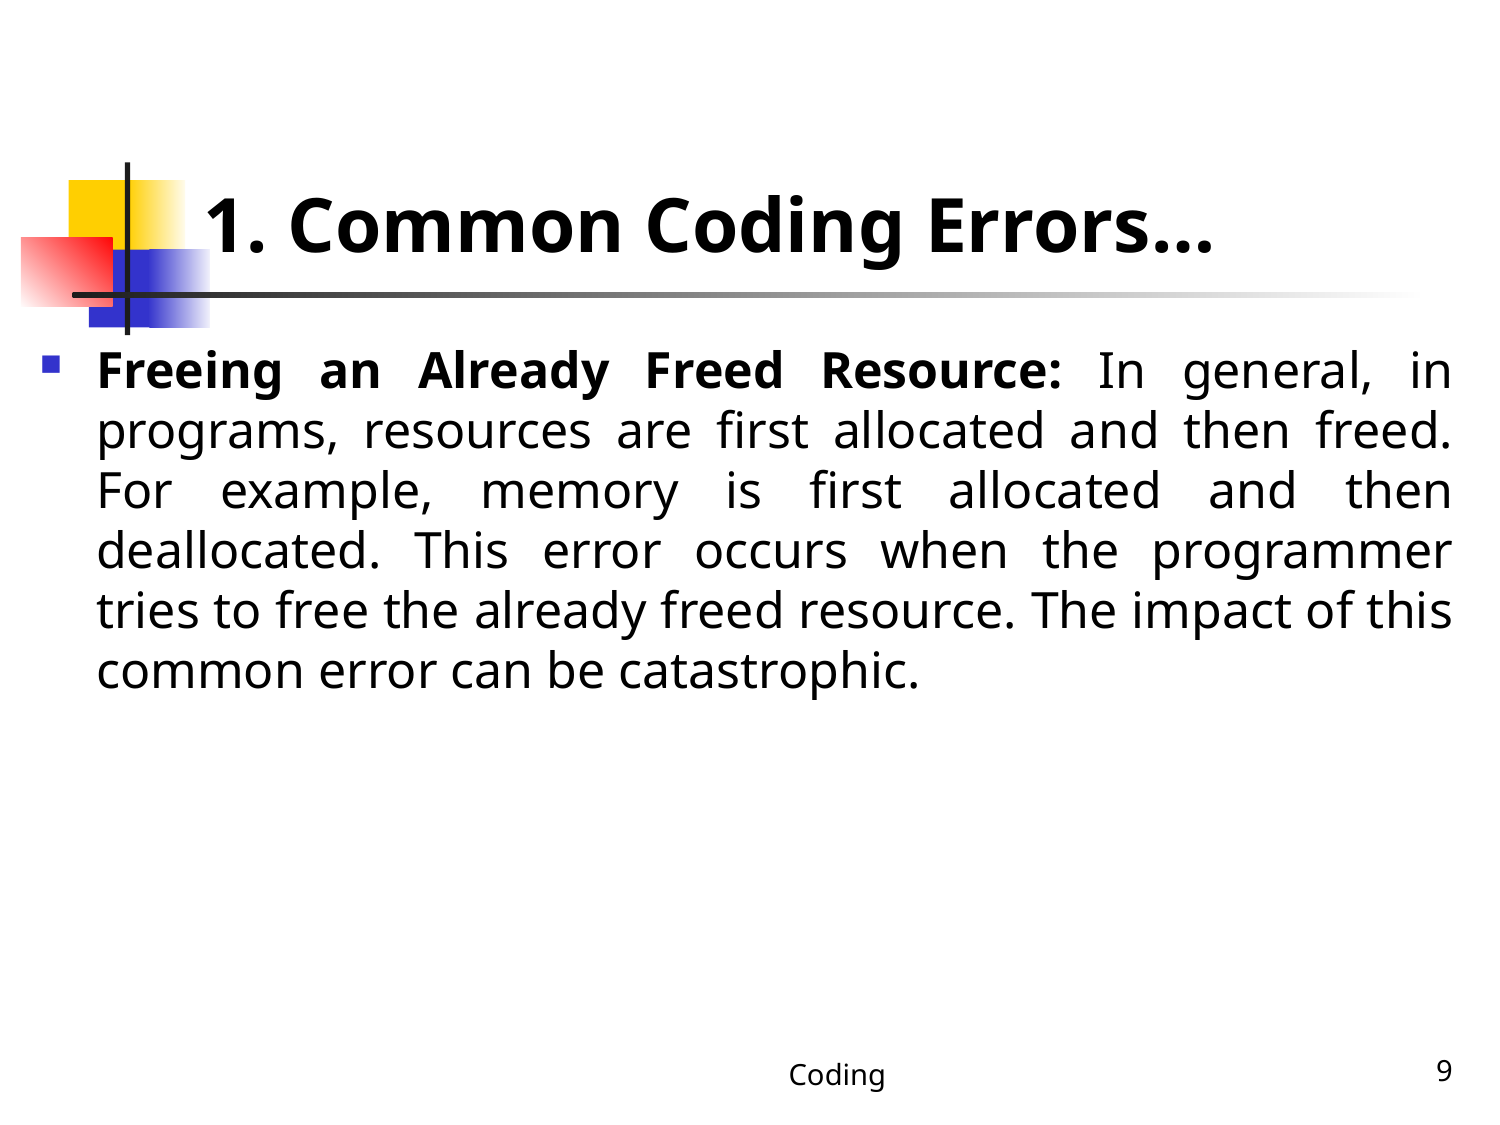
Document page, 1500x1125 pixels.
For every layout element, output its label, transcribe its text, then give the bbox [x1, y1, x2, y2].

footer Coding [599, 1023, 1076, 1100]
list Freeing an Already Freed Resource: In general, in programs, resources are first allocated and then freed. For example, memory is first allocated and then deallocated. This error occurs when the programmer tries to free the already freed resource. The impact of this common error can be catastrophic. [24, 330, 1470, 1007]
slide_number 9 [1154, 1023, 1468, 1100]
title 1. Common Coding Errors… [188, 34, 1468, 276]
